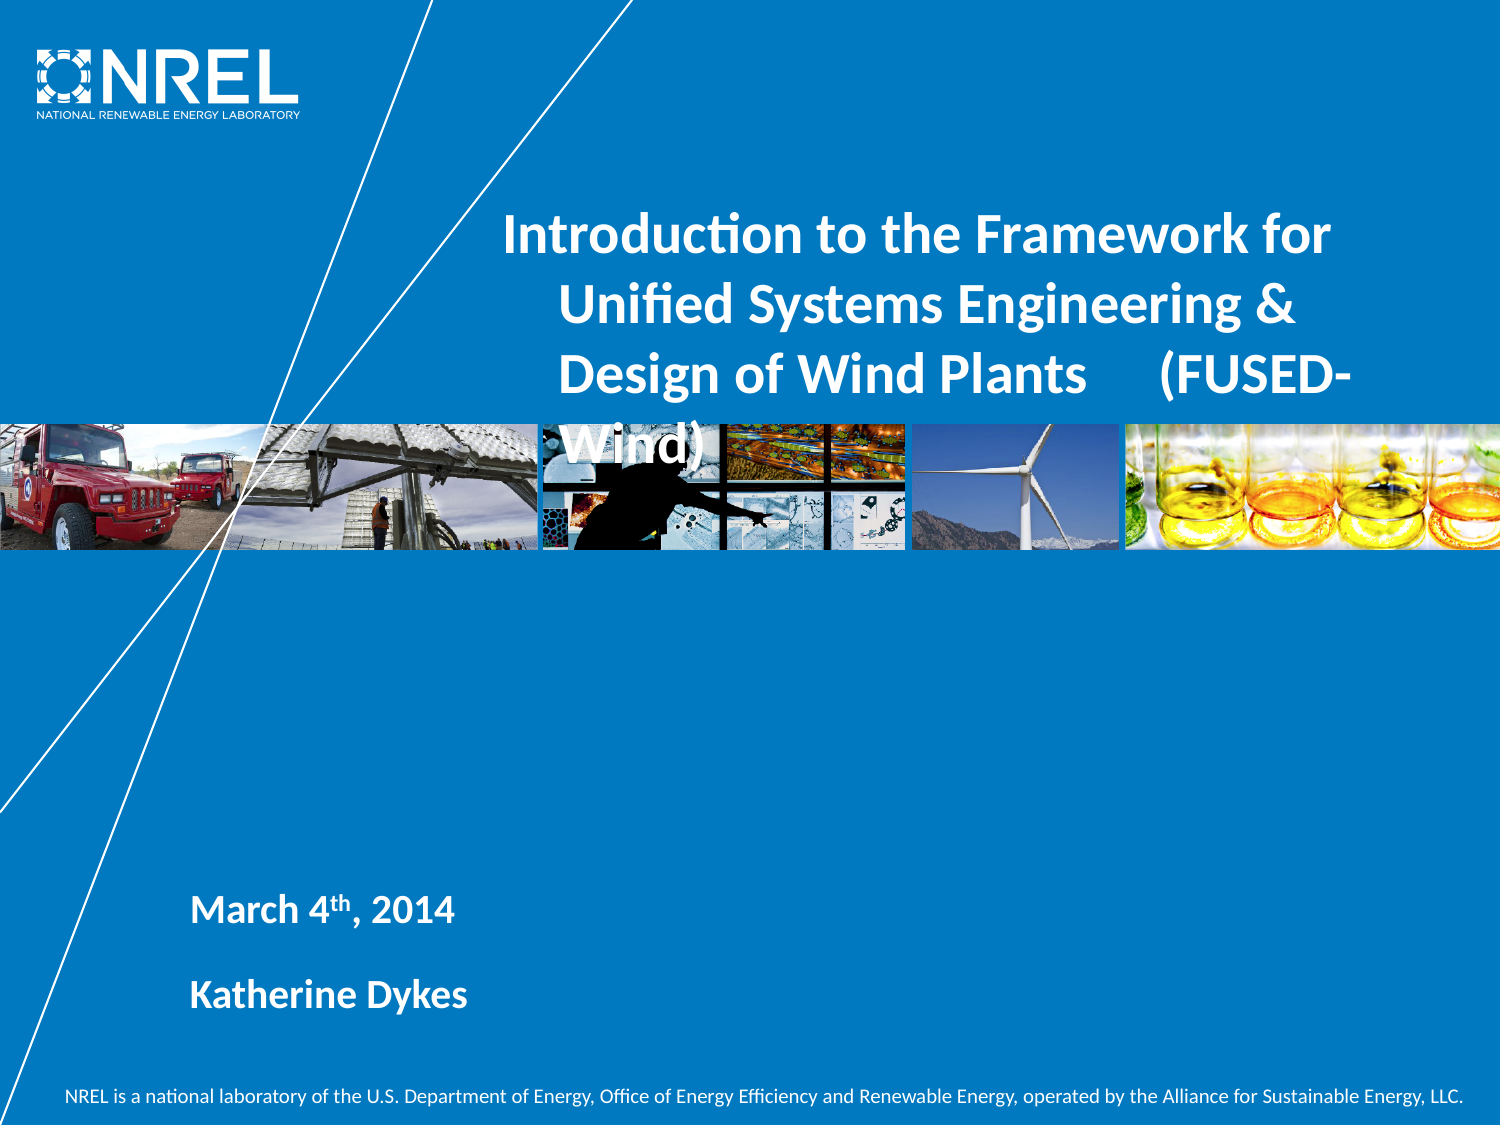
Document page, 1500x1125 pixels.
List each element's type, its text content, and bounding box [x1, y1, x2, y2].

picture [0, 424, 267, 550]
picture [244, 424, 300, 495]
picture [1475, 424, 1500, 550]
list Introduction to the Framework for Unified Systems Engineering & Design of Wind Plants (FUSED-Wind) [487, 187, 1475, 563]
picture [207, 519, 231, 550]
list March 4th, 2014 Katherine Dykes [174, 875, 1313, 1025]
picture [223, 424, 487, 550]
picture [37, 49, 300, 119]
